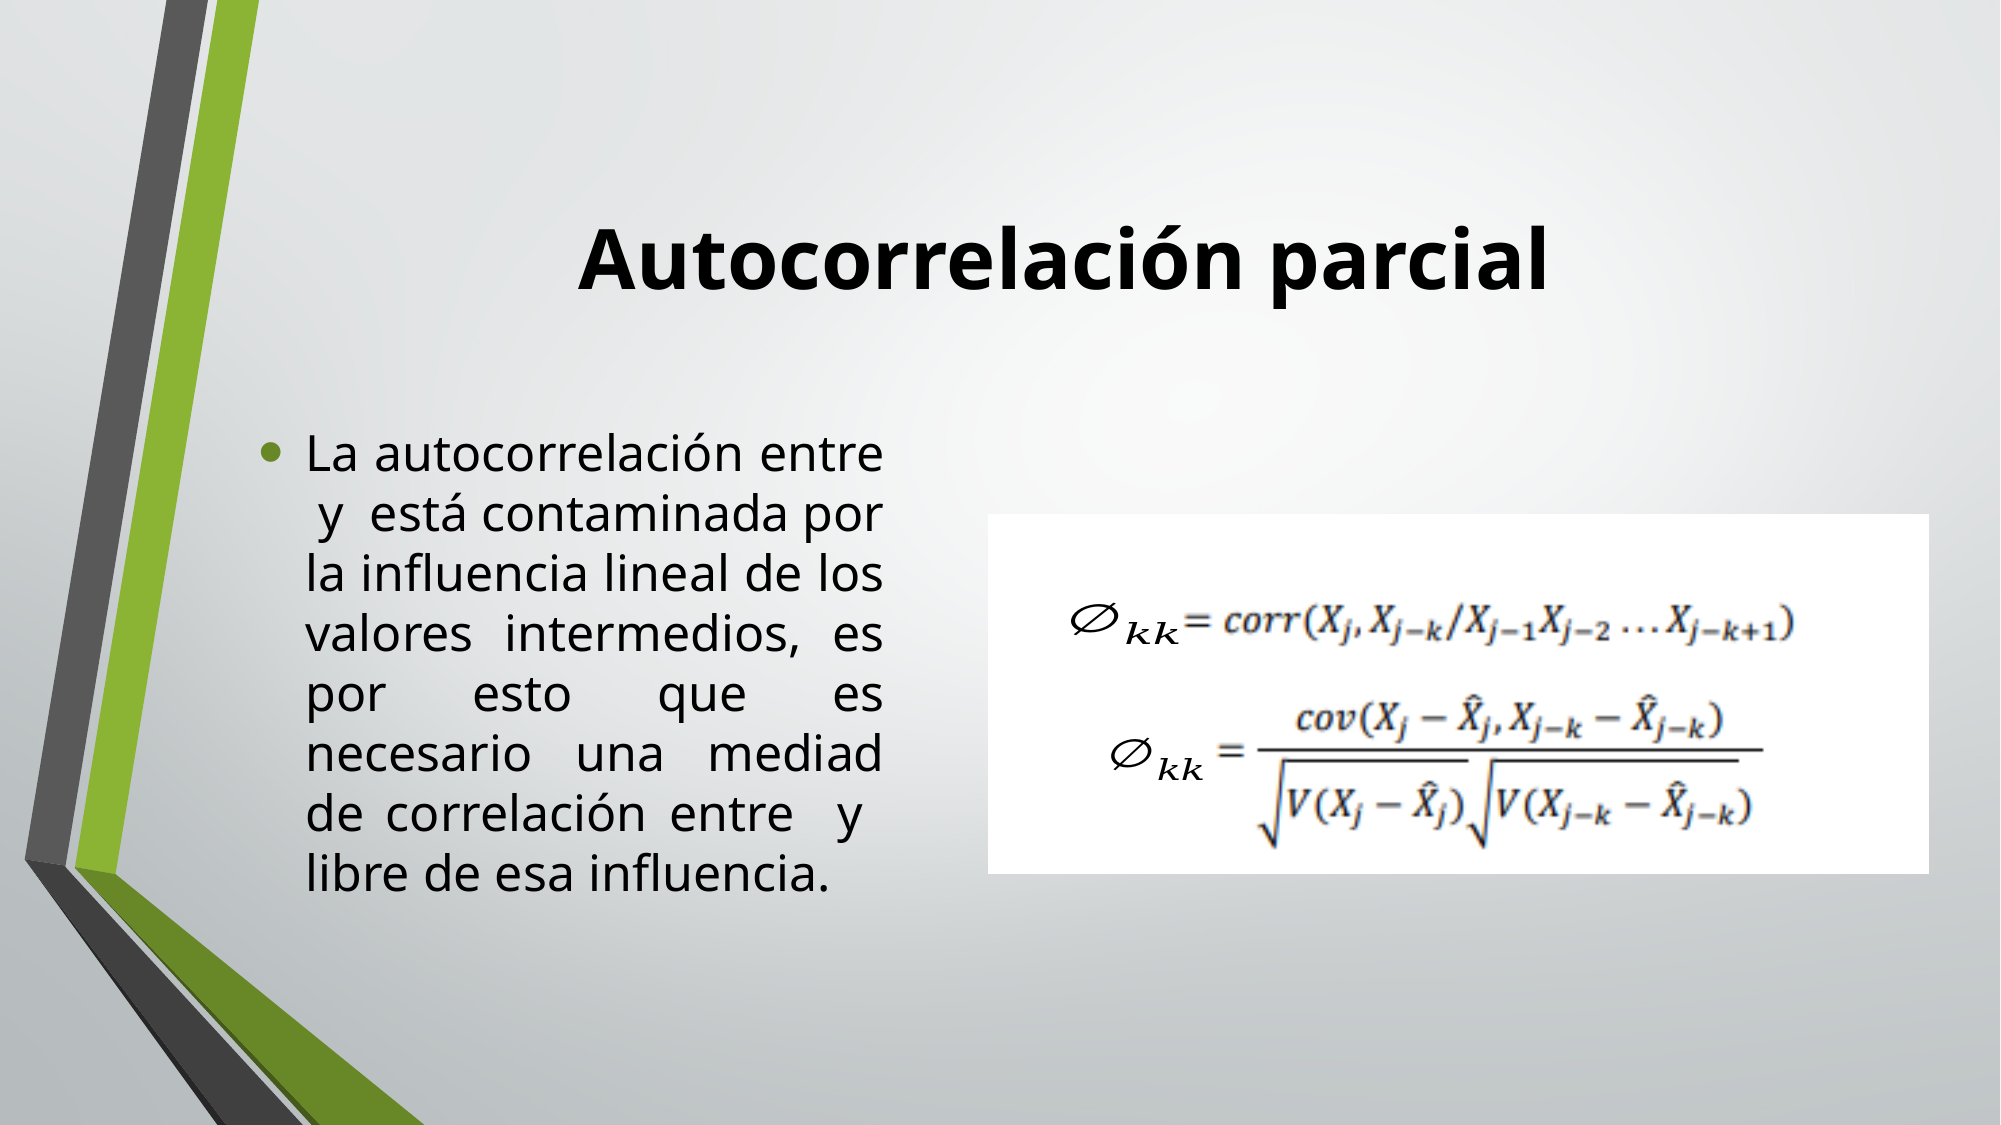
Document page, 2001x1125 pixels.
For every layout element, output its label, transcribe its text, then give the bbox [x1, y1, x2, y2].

title Autocorrelación parcial [243, 112, 1887, 400]
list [988, 513, 1929, 874]
